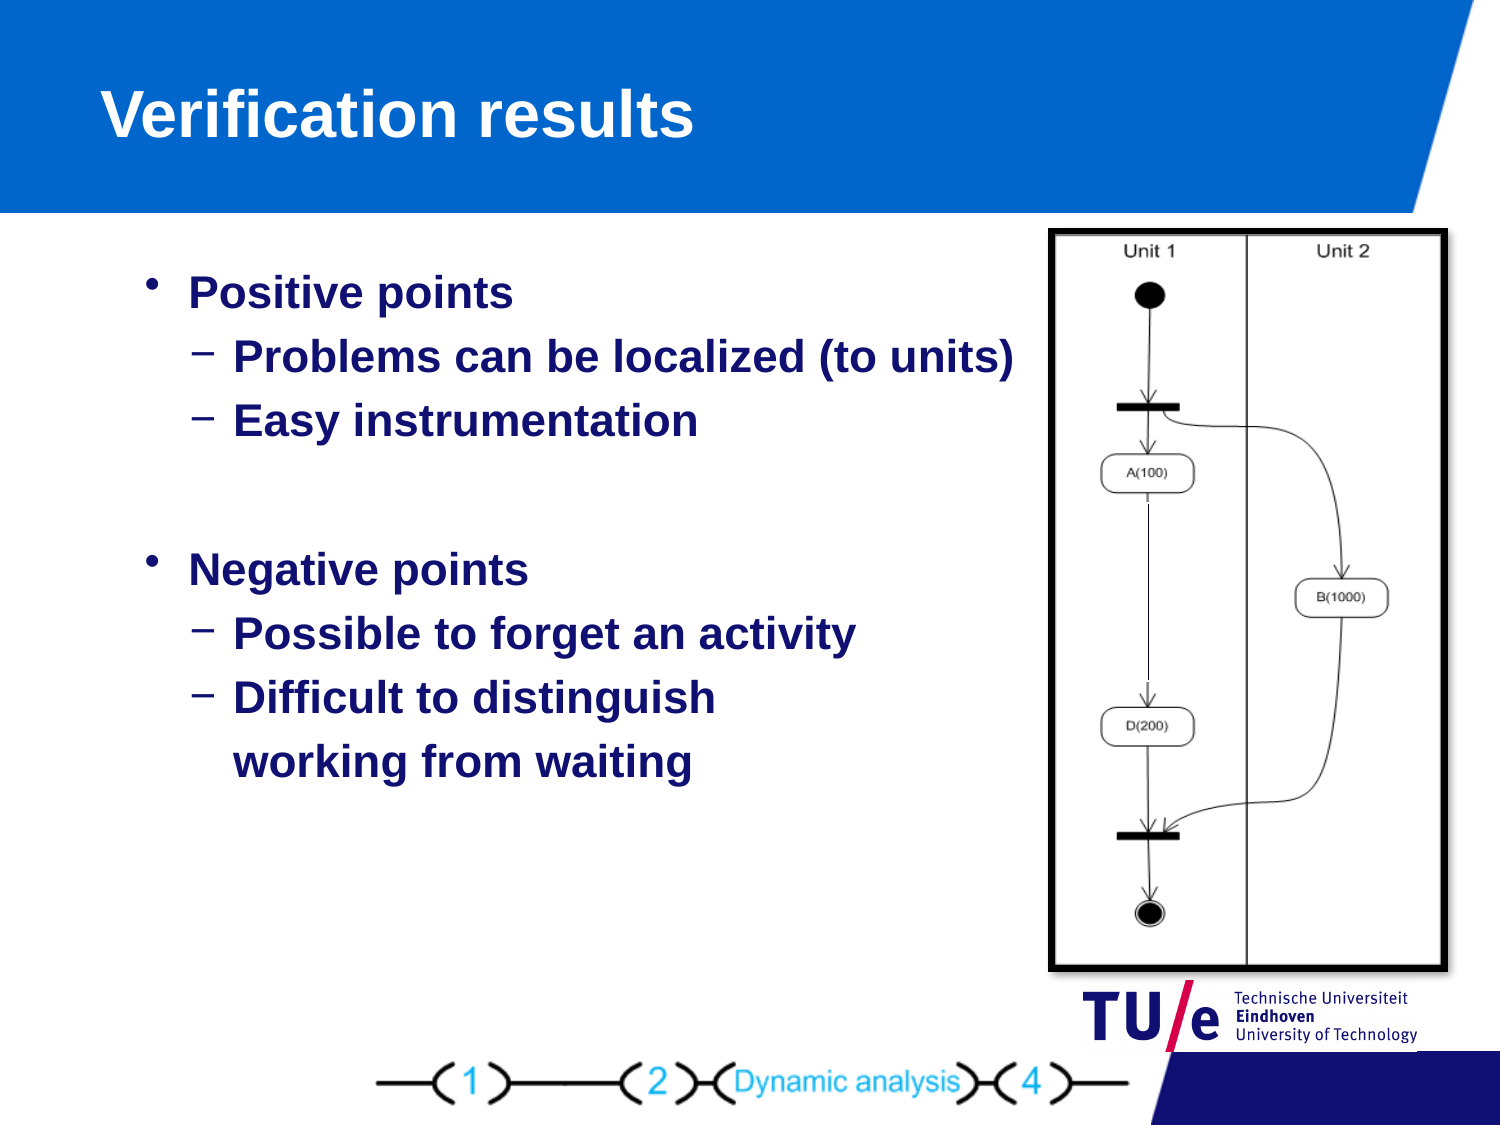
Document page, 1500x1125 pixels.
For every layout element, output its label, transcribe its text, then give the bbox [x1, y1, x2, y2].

picture [1083, 980, 1500, 1125]
picture [1054, 234, 1442, 966]
picture [0, 0, 1474, 213]
picture [374, 1054, 1130, 1107]
list Positive points Problems can be localized (to units) Easy instrumentation Negative points Possible to forget an activity Difficult to distinguish working from waiting [100, 262, 1047, 927]
title Verification results [100, 35, 1417, 187]
